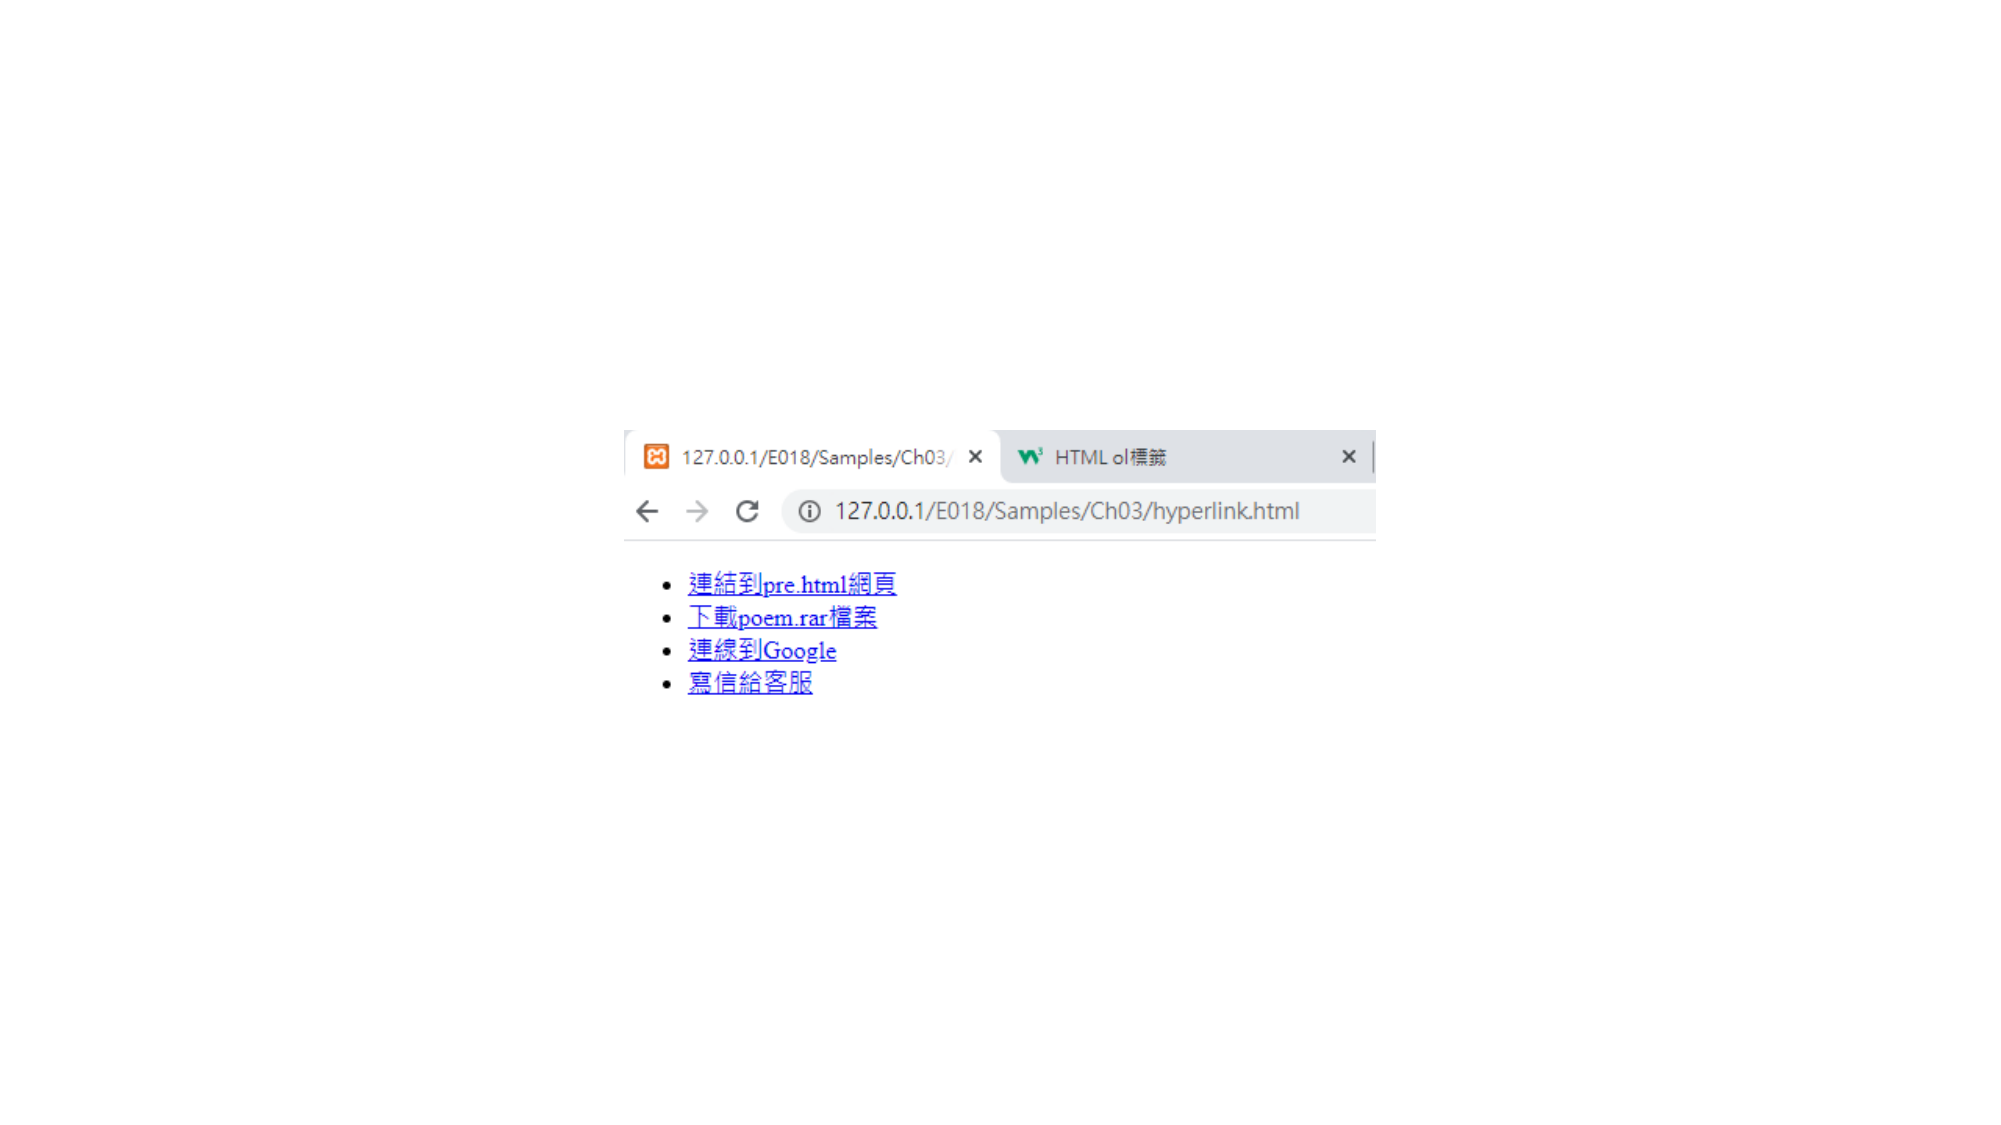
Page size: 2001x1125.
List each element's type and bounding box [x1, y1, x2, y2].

list [624, 430, 1376, 883]
